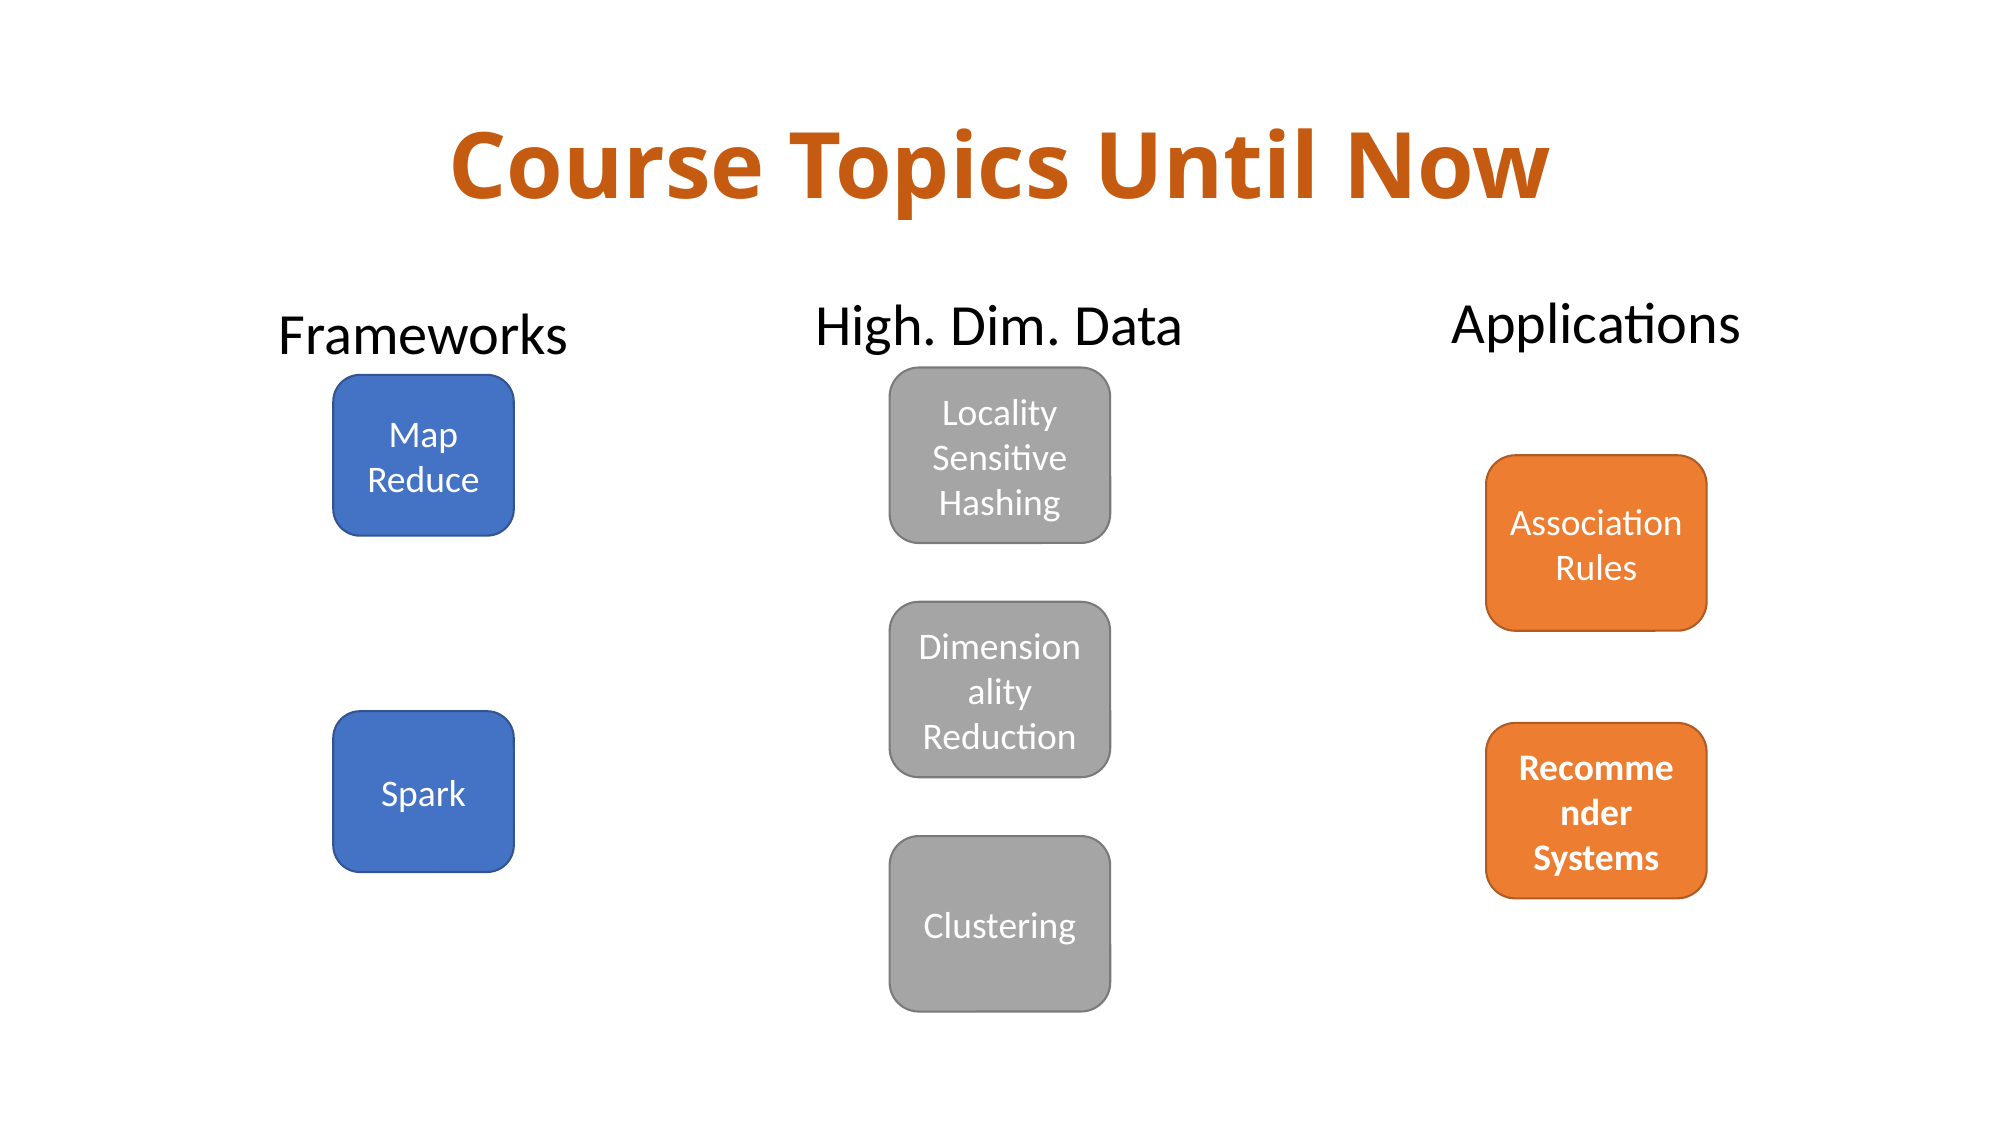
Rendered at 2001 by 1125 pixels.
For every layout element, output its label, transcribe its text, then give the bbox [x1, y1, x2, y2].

text_box Applications [1436, 277, 1756, 363]
text_box Locality Sensitive Hashing [888, 366, 1112, 545]
text_box Frameworks [263, 289, 584, 374]
text_box High. Dim. Data [800, 279, 1200, 365]
text_box Clustering [888, 835, 1112, 1013]
text_box Spark [332, 710, 515, 874]
text_box Map Reduce [332, 374, 515, 537]
text_box Association Rules [1485, 454, 1708, 632]
text_box Recommender Systems [1485, 721, 1708, 900]
title Course Topics Until Now [137, 59, 1863, 278]
text_box Dimensionality Reduction [888, 600, 1112, 779]
